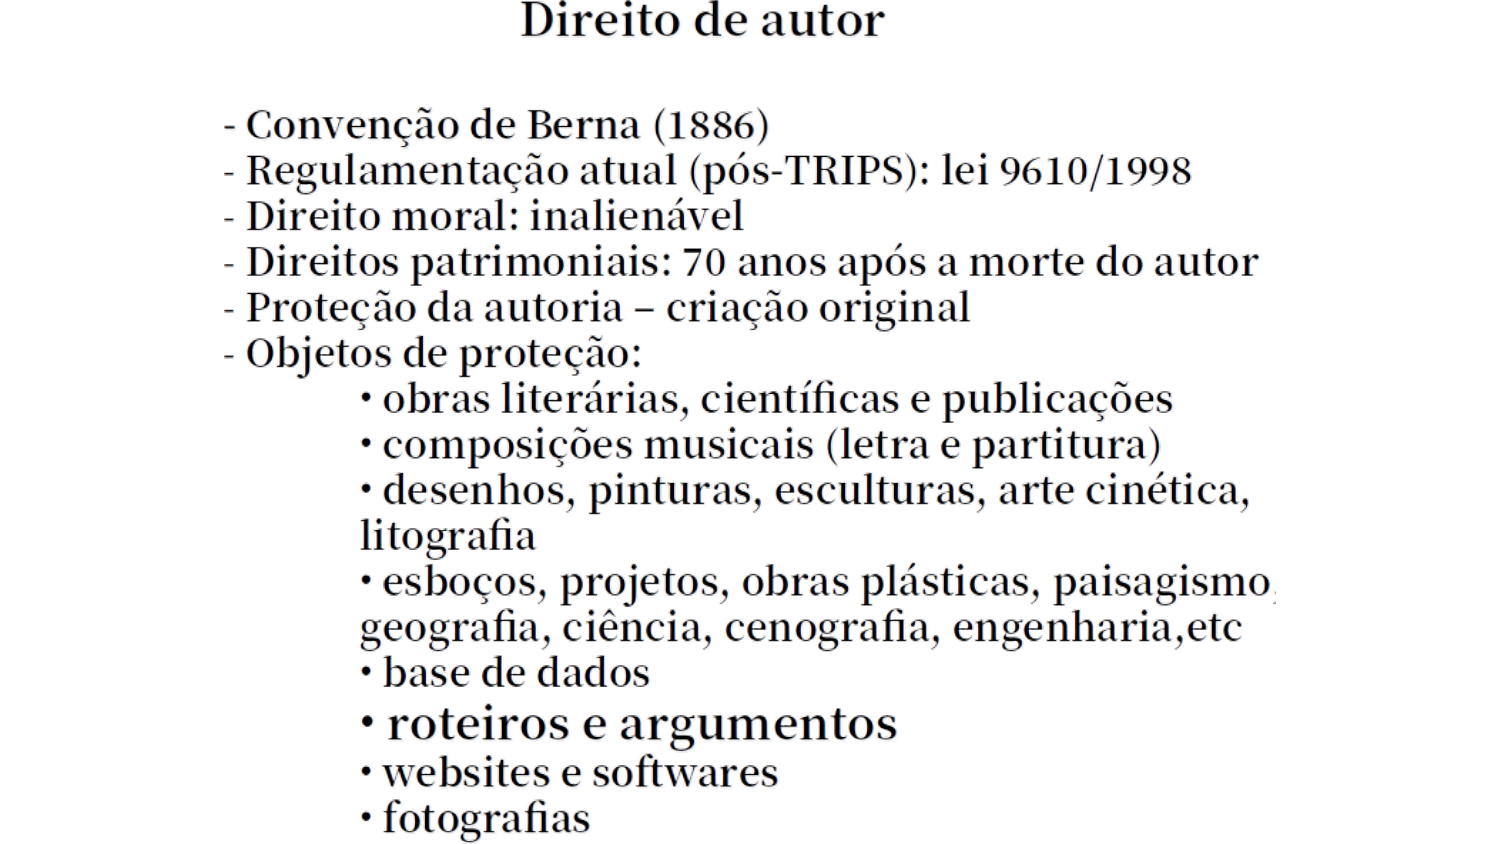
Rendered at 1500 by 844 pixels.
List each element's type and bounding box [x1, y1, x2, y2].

picture [223, 0, 1277, 844]
